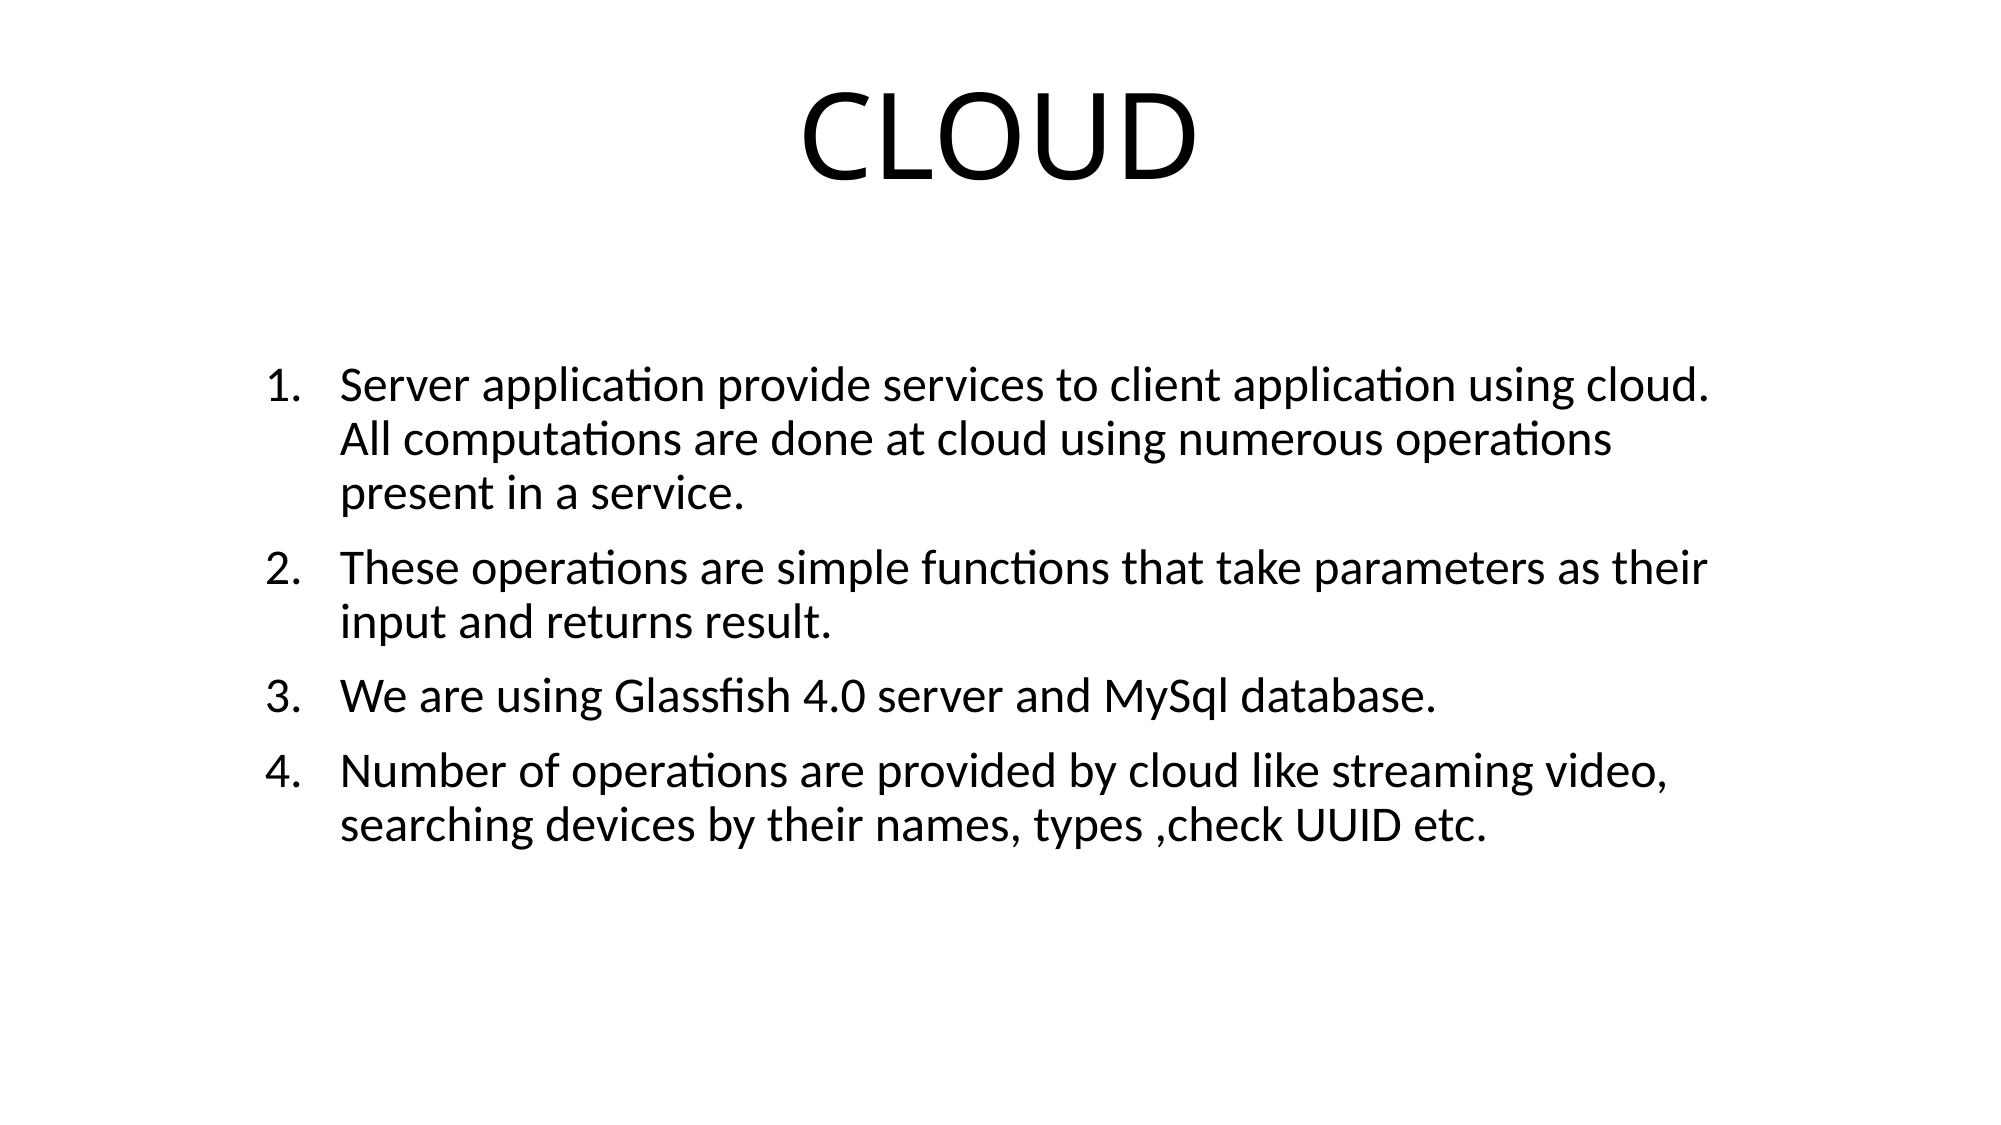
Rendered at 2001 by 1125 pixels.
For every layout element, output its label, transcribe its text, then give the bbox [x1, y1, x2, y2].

title CLOUD [249, 67, 1750, 214]
subtitle Server application provide services to client application using cloud. All computations are done at cloud using numerous operations present in a service. These operations are simple functions that take parameters as their input and returns result. We are using Glassfish 4.0 server and MySql database. Number of operations are provided by cloud like streaming video, searching devices by their names, types ,check UUID etc. [249, 350, 1750, 863]
